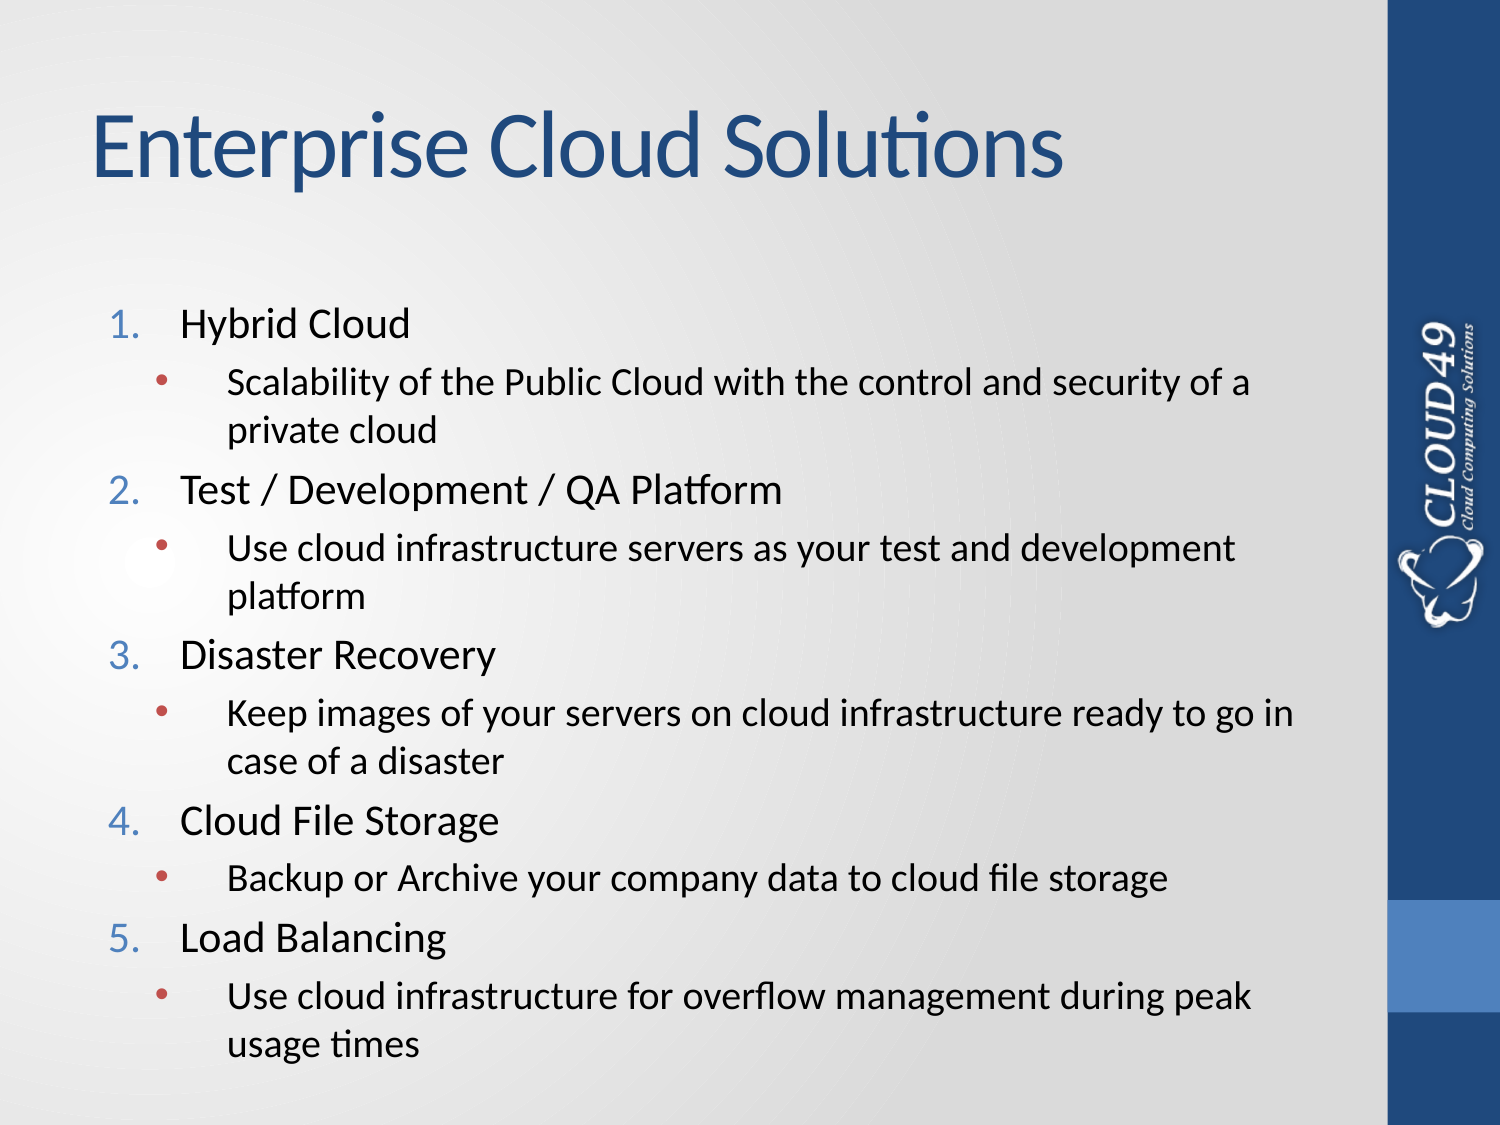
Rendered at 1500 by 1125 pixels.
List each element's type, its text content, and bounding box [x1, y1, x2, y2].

picture [1378, 0, 1500, 654]
title Enterprise Cloud Solutions [75, 45, 1325, 233]
list Hybrid Cloud Scalability of the Public Cloud with the control and security of a private cloud Test / Development / QA Platform Use cloud infrastructure servers as your test and development platform Disaster Recovery Keep images of your servers on cloud infrastructure ready to go in case of a disaster Cloud File Storage Backup or Archive your company data to cloud file storage Load Balancing Use cloud infrastructure for overflow management during peak usage times [75, 287, 1325, 1075]
